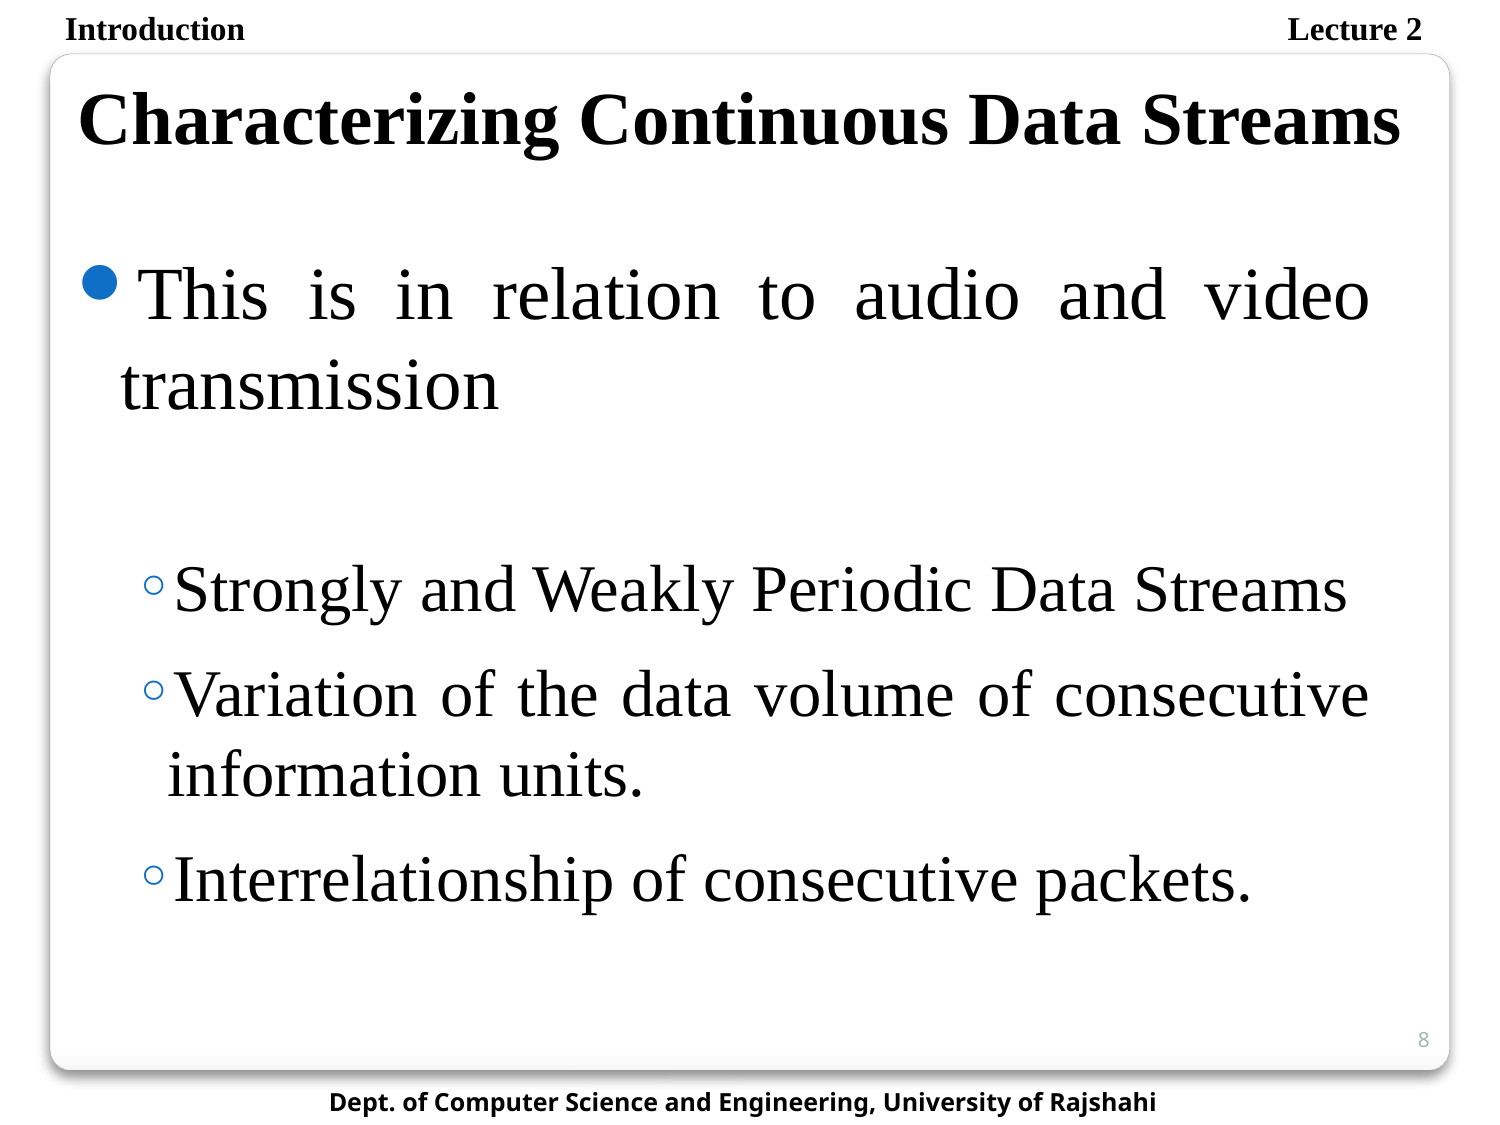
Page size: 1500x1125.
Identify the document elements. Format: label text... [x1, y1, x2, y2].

text_box This is in relation to audio and video transmission Strongly and Weakly Periodic Data Streams Variation of the data volume of consecutive information units. Interrelationship of consecutive packets. [62, 237, 1388, 1000]
text_box Characterizing Continuous Data Streams [62, 62, 1463, 213]
slide_number 8 [1369, 1002, 1445, 1063]
text_box Introduction [50, 0, 400, 55]
text_box Lecture 2 [1137, 0, 1438, 55]
text_box Dept. of Computer Science and Engineering, University of Rajshahi [74, 1079, 1413, 1125]
